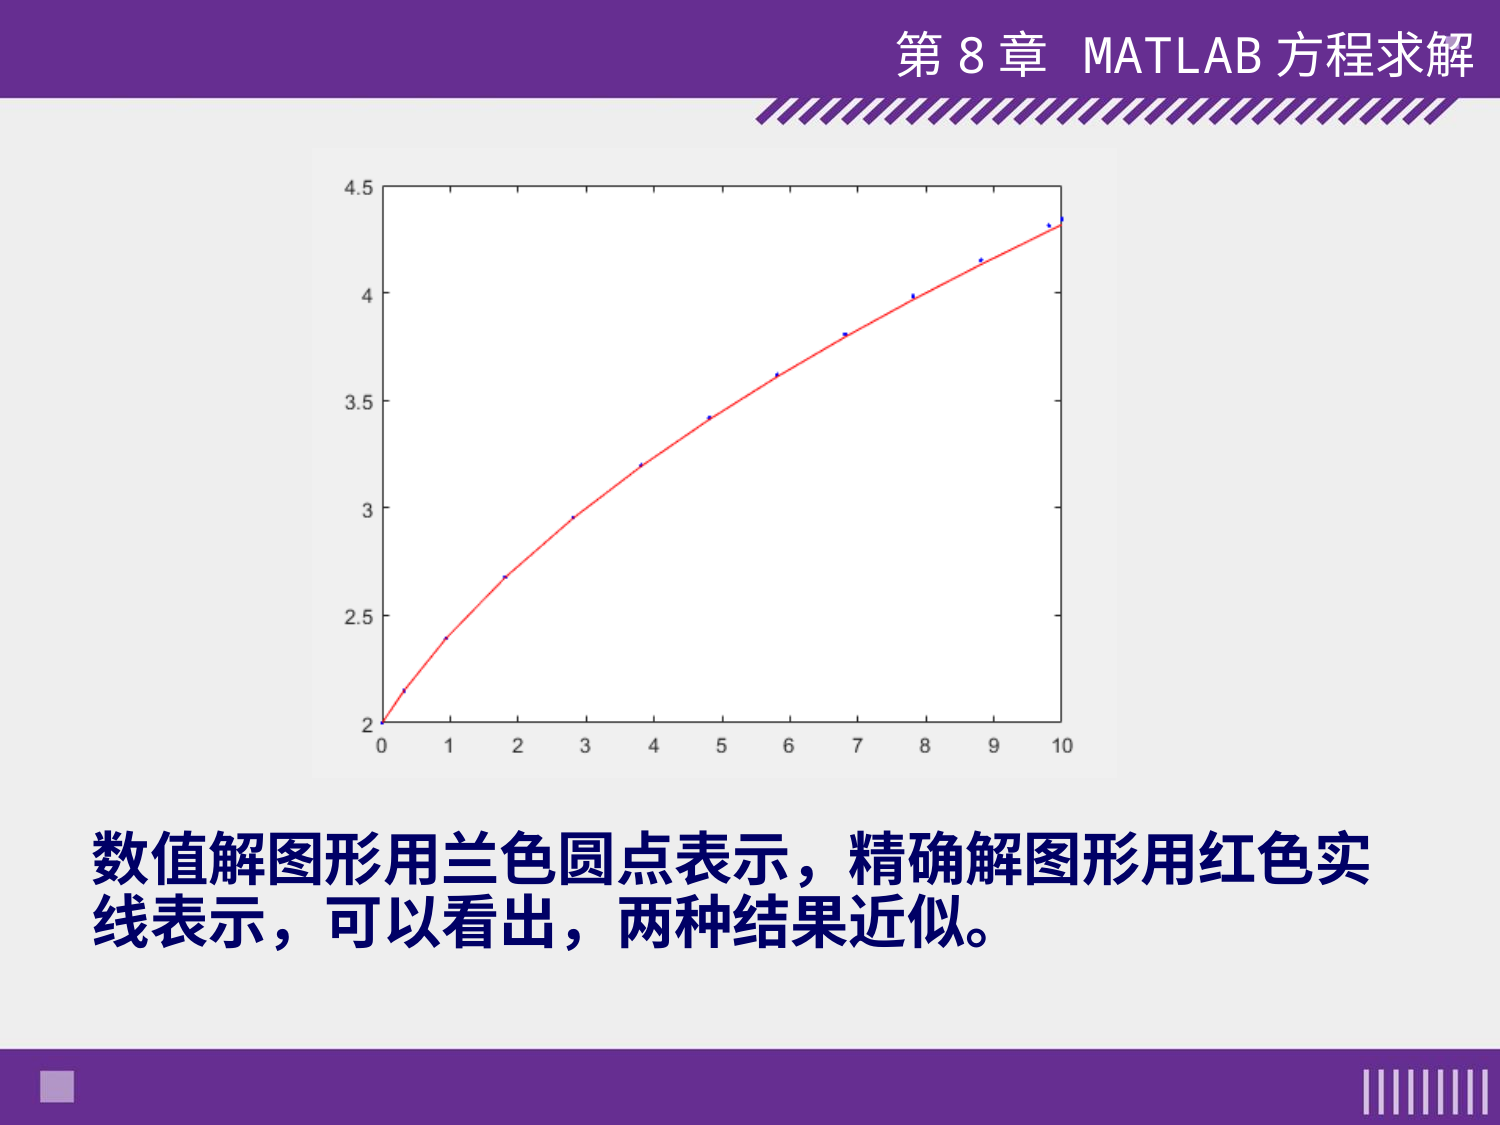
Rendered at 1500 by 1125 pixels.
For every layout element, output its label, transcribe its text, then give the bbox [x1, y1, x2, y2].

text_box 第8章 MATLAB方程求解 [879, 16, 1500, 92]
picture [0, 0, 1500, 1125]
list 数值解图形用兰色圆点表示，精确解图形用红色实线表示，可以看出，两种结果近似。 [76, 822, 1427, 970]
